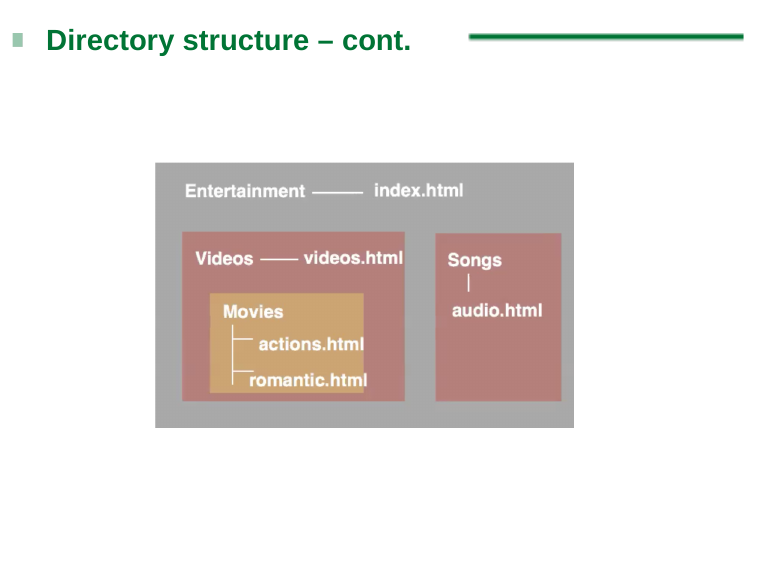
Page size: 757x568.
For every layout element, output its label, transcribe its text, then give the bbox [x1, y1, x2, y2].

title Directory structure – cont. [0, 21, 556, 57]
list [155, 162, 574, 428]
picture [12, 33, 745, 47]
